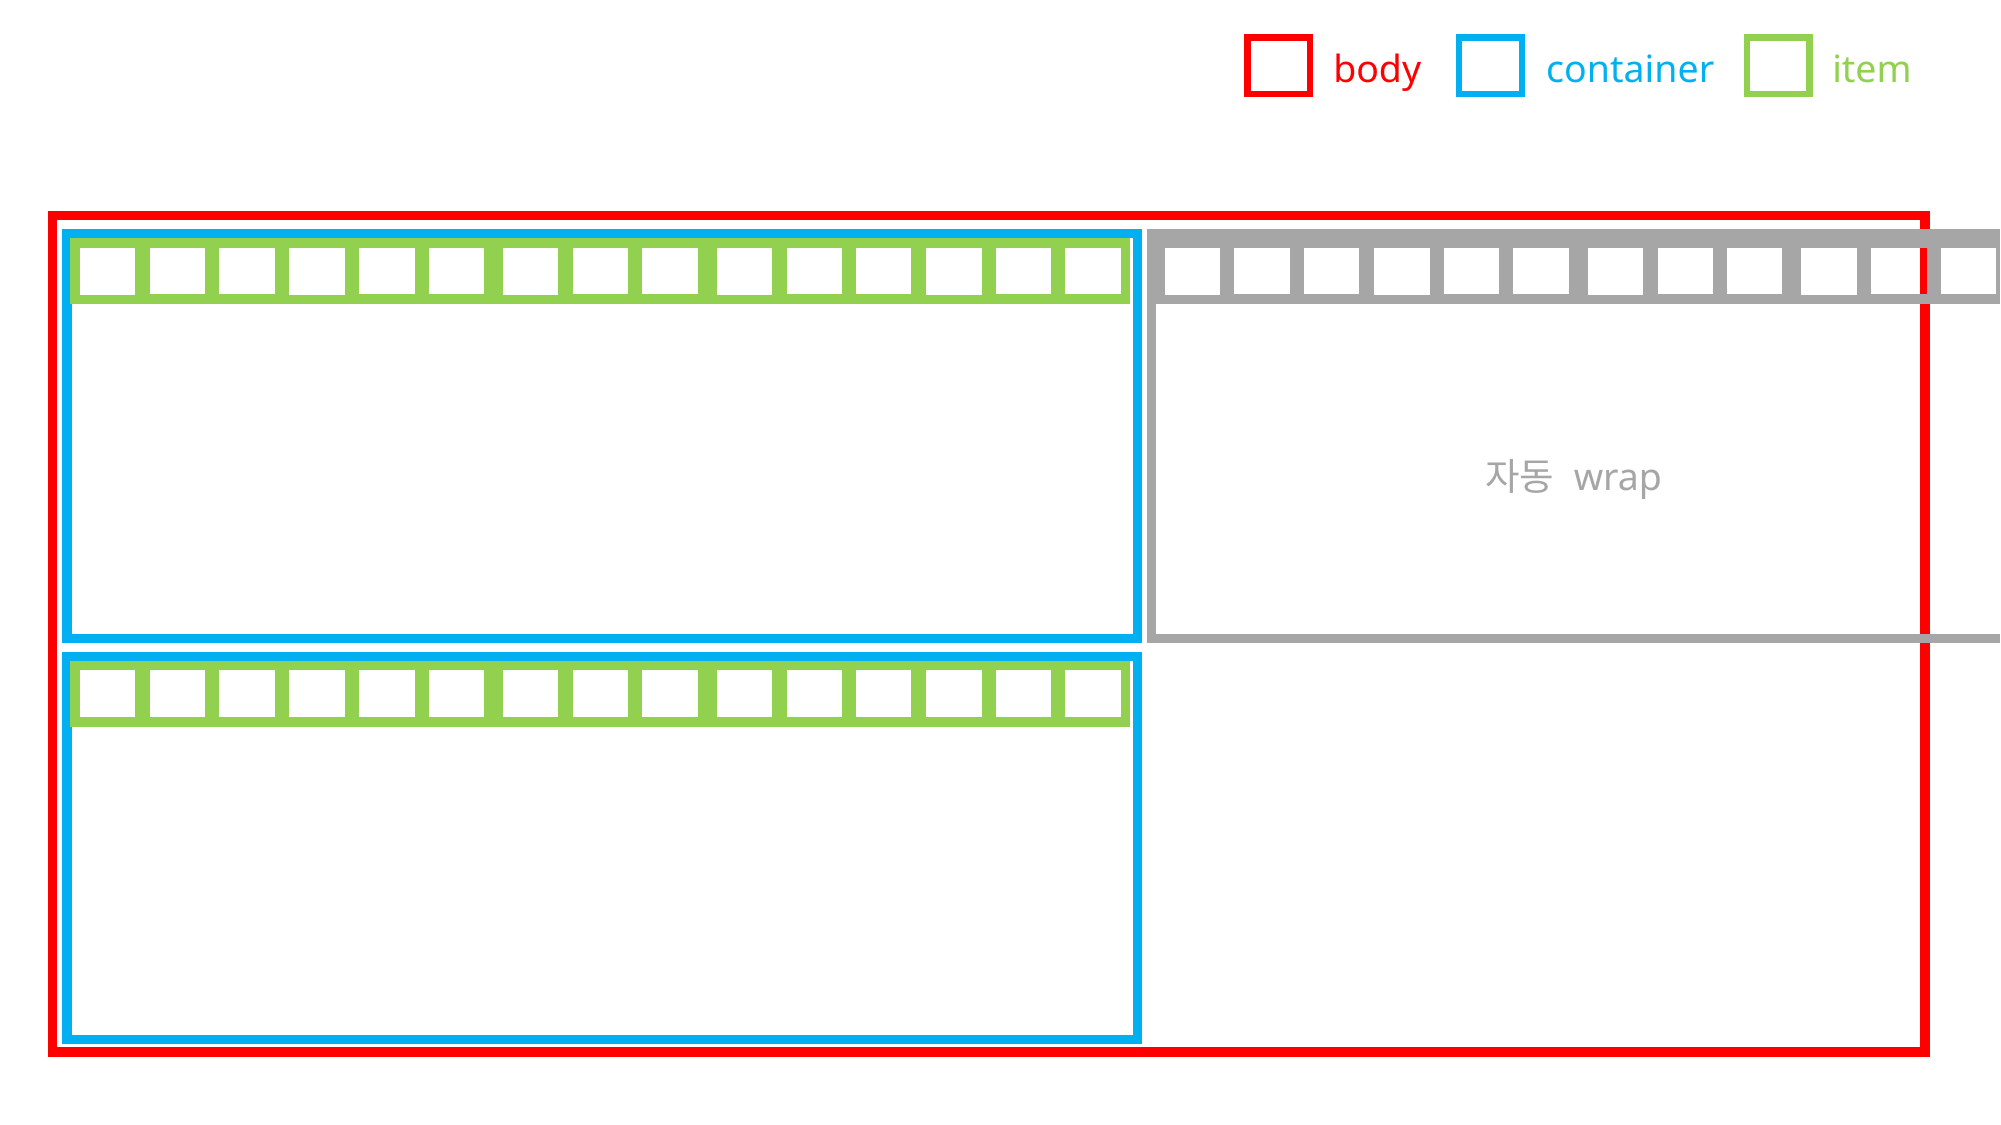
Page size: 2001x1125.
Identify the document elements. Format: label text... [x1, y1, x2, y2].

text_box [66, 232, 1138, 640]
text_box [1438, 242, 1505, 300]
text_box [74, 665, 141, 723]
text_box [1652, 242, 1719, 300]
text_box [1796, 242, 1863, 300]
text_box [213, 665, 280, 723]
text_box [144, 242, 211, 300]
text_box [1159, 242, 1226, 300]
text_box [711, 665, 778, 723]
text_box [1721, 242, 1788, 300]
text_box [423, 665, 490, 723]
text_box [1866, 242, 1932, 300]
text_box [1060, 665, 1127, 723]
text_box [354, 665, 420, 723]
text_box [850, 665, 917, 723]
text_box [1151, 232, 2000, 640]
text_box [1935, 242, 2000, 300]
text_box [567, 665, 634, 723]
text_box [1458, 37, 1523, 95]
text_box container [1531, 37, 1730, 98]
text_box [711, 242, 778, 300]
text_box body [1318, 37, 1437, 98]
text_box [567, 242, 634, 300]
text_box [850, 242, 917, 300]
text_box [1298, 242, 1365, 300]
text_box [1368, 242, 1435, 300]
text_box [66, 655, 1138, 1041]
text_box [1060, 242, 1127, 300]
text_box [1582, 242, 1649, 300]
text_box [144, 665, 211, 723]
text_box [52, 214, 1926, 1053]
text_box [781, 242, 848, 300]
text_box [990, 242, 1057, 300]
text_box [1508, 242, 1575, 300]
text_box [213, 242, 280, 300]
text_box [637, 242, 703, 300]
text_box [423, 242, 490, 300]
text_box 자동 wrap [1470, 445, 1677, 505]
text_box [74, 242, 141, 300]
text_box [781, 665, 848, 723]
text_box [920, 665, 987, 723]
text_box [637, 665, 703, 723]
text_box item [1817, 37, 1927, 98]
text_box [497, 242, 564, 300]
text_box [1246, 37, 1311, 95]
text_box [920, 242, 987, 300]
text_box [354, 242, 420, 300]
text_box [284, 242, 351, 300]
text_box [497, 665, 564, 723]
text_box [284, 665, 351, 723]
text_box [990, 665, 1057, 723]
text_box [1746, 37, 1810, 95]
text_box [1229, 242, 1296, 300]
